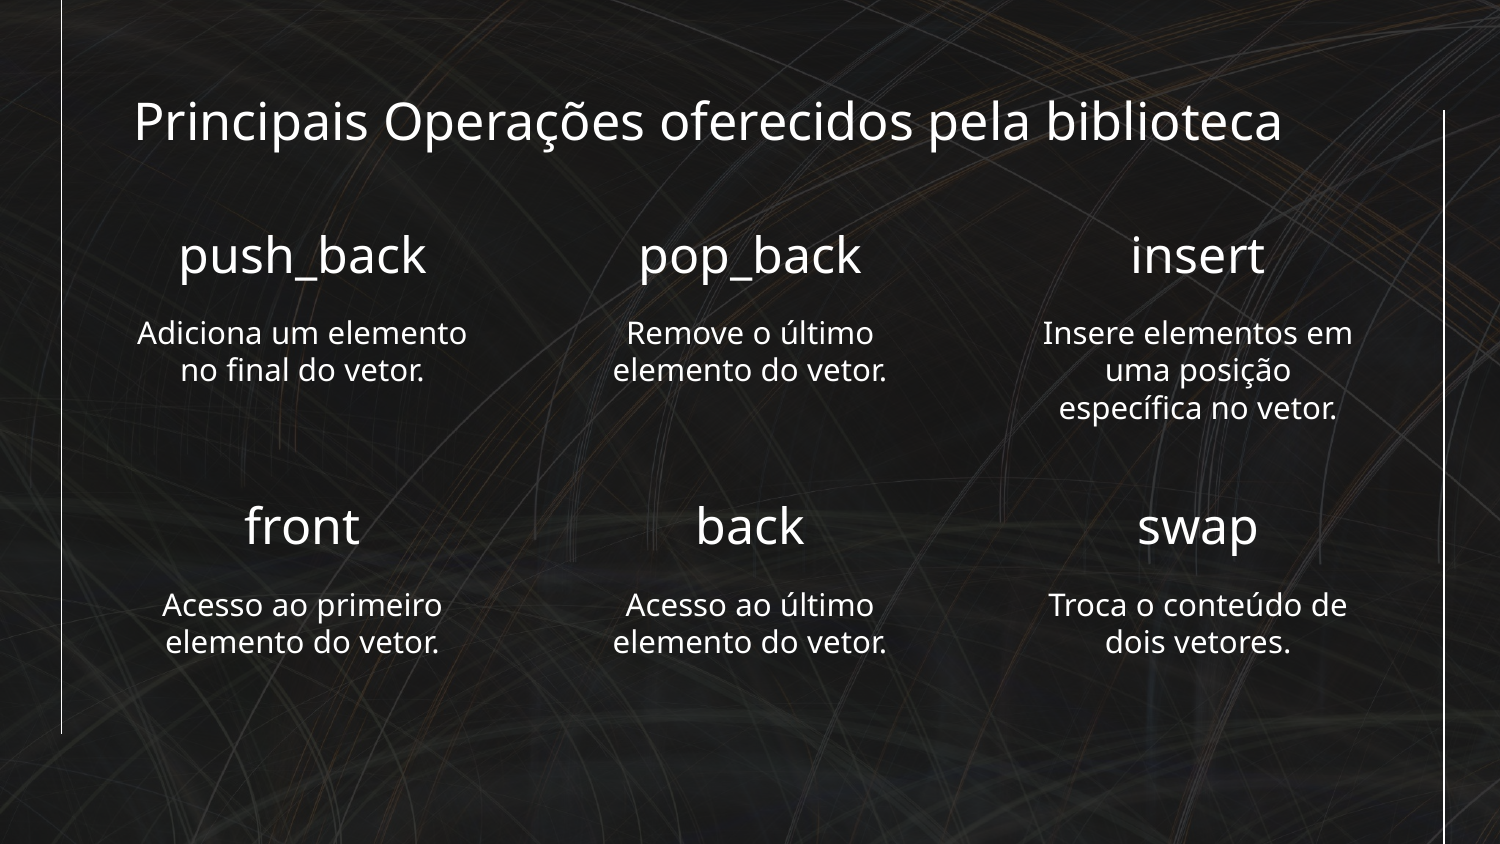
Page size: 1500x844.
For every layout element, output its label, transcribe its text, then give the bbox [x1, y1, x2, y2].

subtitle insert [1013, 213, 1383, 299]
subtitle front [118, 490, 488, 570]
title Principais Operações oferecidos pela biblioteca [118, 72, 1382, 167]
subtitle Adiciona um elemento no final do vetor. [118, 299, 487, 479]
subtitle pop_back [565, 213, 935, 299]
subtitle back [565, 490, 935, 570]
subtitle Insere elementos em uma posição específica no vetor. [1014, 299, 1383, 479]
subtitle push_back [118, 213, 488, 299]
subtitle Acesso ao último elemento do vetor. [566, 570, 935, 751]
subtitle swap [1013, 490, 1383, 570]
subtitle Remove o último elemento do vetor. [566, 299, 935, 479]
subtitle Troca o conteúdo de dois vetores. [1014, 570, 1383, 751]
subtitle Acesso ao primeiro elemento do vetor. [118, 570, 487, 751]
